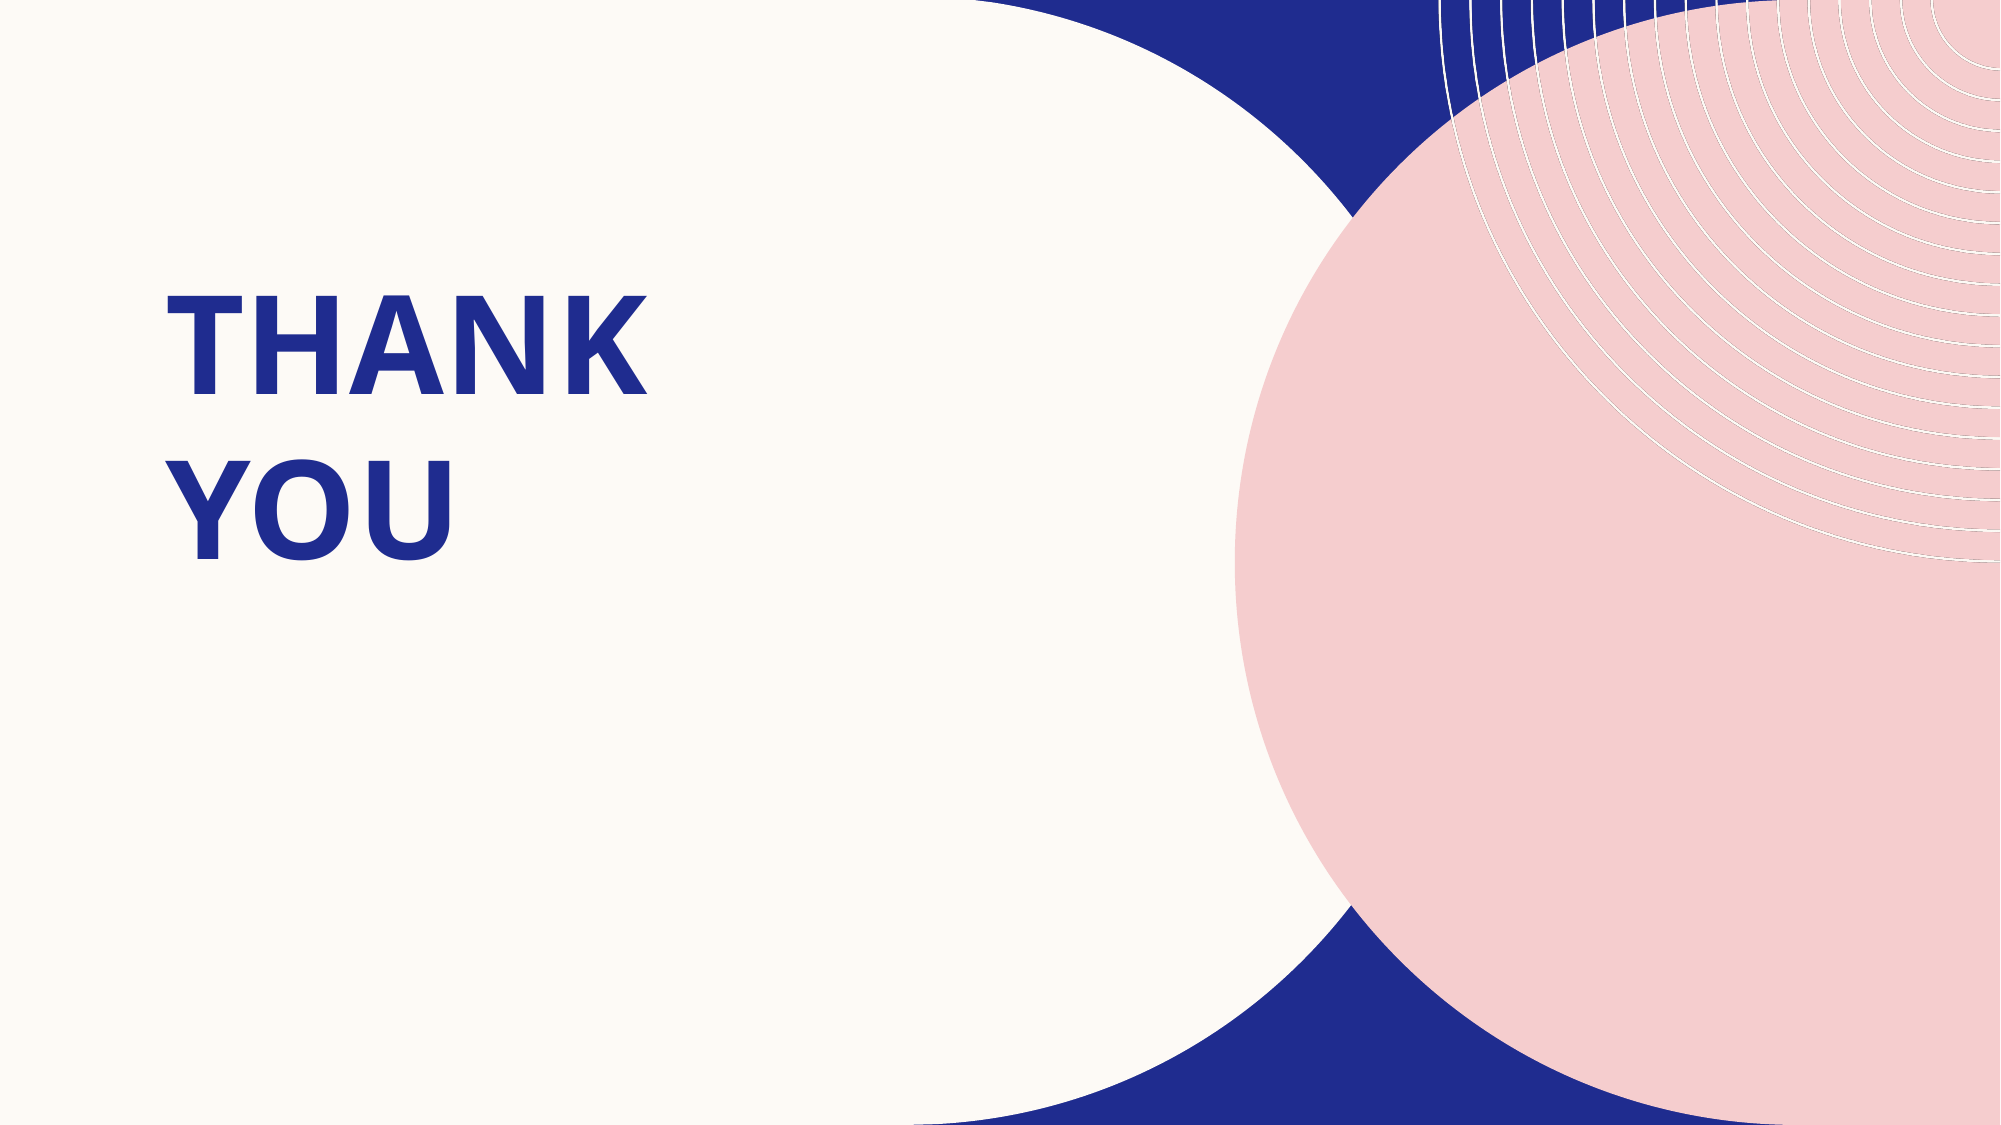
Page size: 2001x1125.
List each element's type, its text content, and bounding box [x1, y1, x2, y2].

title Thank you [150, 139, 1324, 587]
picture [1438, 0, 2001, 563]
